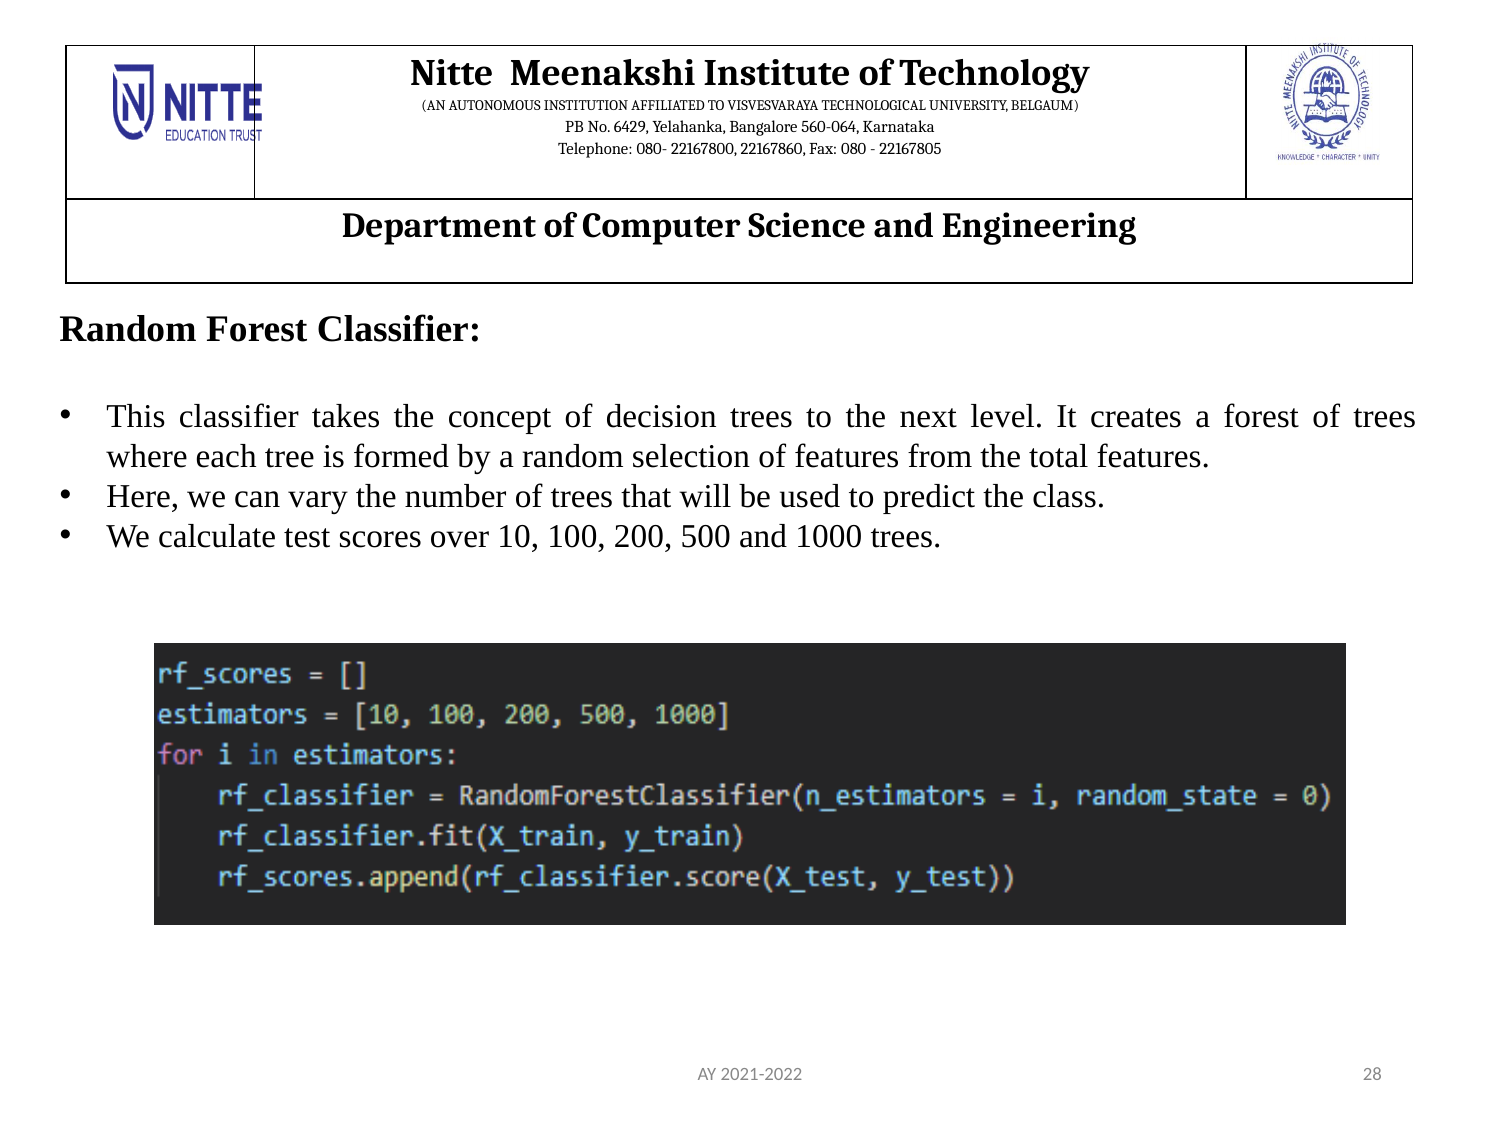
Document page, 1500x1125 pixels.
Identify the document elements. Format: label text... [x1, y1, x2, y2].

text_box Random Forest Classifier: [44, 296, 795, 357]
table_header [1247, 46, 1412, 198]
text_box This classifier takes the concept of decision trees to the next level. It creates a forest of trees where each tree is formed by a random selection of features from the total features. Here, we can vary the number of trees that will be used to predict the class. We calculate test scores over 10, 100, 200, 500 and 1000 trees. [44, 386, 1434, 562]
picture [1274, 37, 1381, 165]
footer AY 2021-2022 [496, 1042, 1004, 1103]
table_cell Department of Computer Science and Engineering [67, 200, 1412, 282]
table_header [67, 46, 254, 198]
picture [154, 643, 1346, 926]
picture [112, 60, 263, 142]
slide_number 28 [1059, 1042, 1397, 1103]
table_header Nitte Meenakshi Institute of Technology (AN AUTONOMOUS INSTITUTION AFFILIATED TO VISVESVARAYA TECHNOLOGICAL UNIVERSITY, BELGAUM) PB No. 6429, Yelahanka, Bangalore 560-064, Karnataka Telephone: 080- 22167800, 22167860, Fax: 080 - 22167805 [255, 46, 1245, 198]
